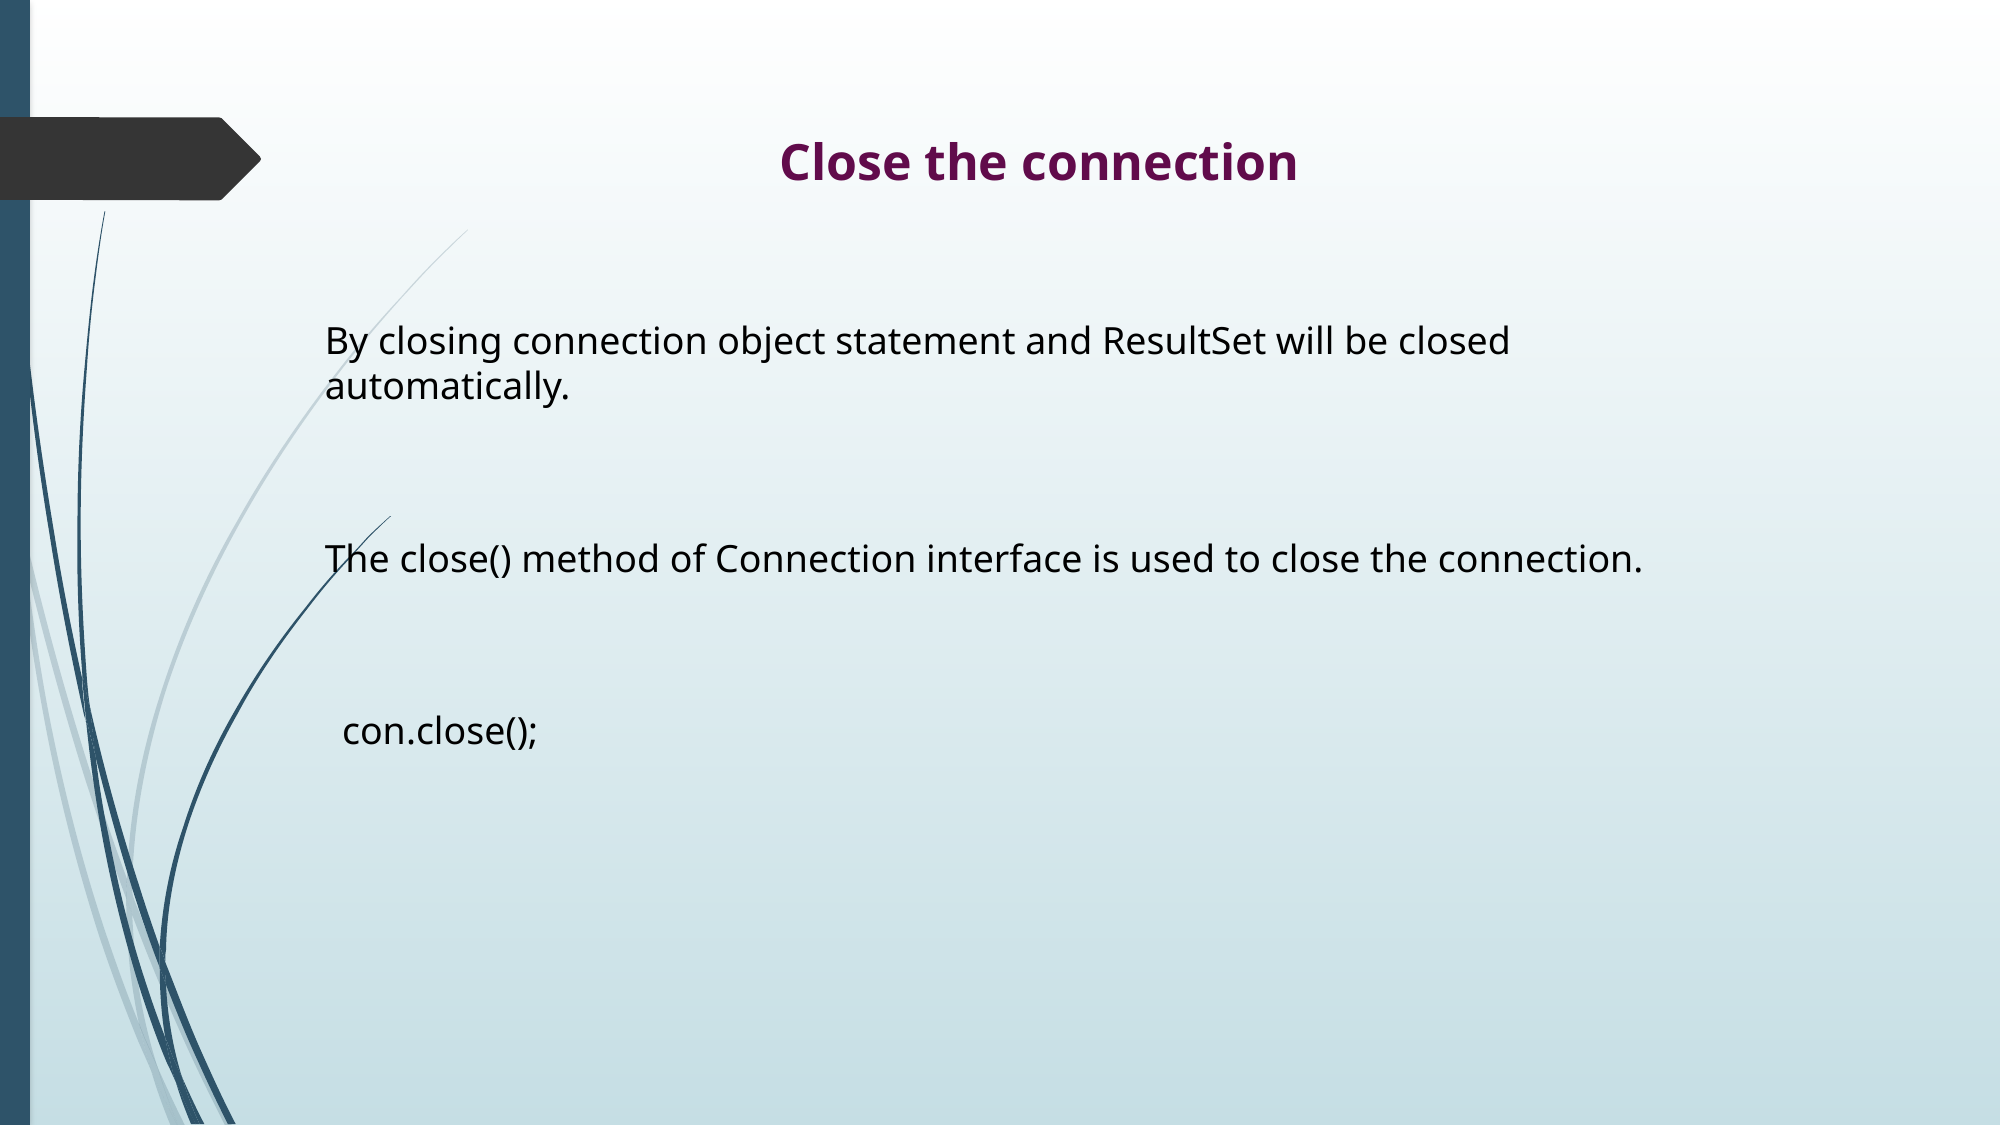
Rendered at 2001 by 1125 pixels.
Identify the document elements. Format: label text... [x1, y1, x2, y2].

text_box Close the connection [764, 122, 1315, 198]
text_box By closing connection object statement and ResultSet will be closed automatically. [309, 310, 1670, 415]
text_box The close() method of Connection interface is used to close the connection. [309, 527, 1835, 588]
text_box con.close(); [327, 699, 564, 760]
